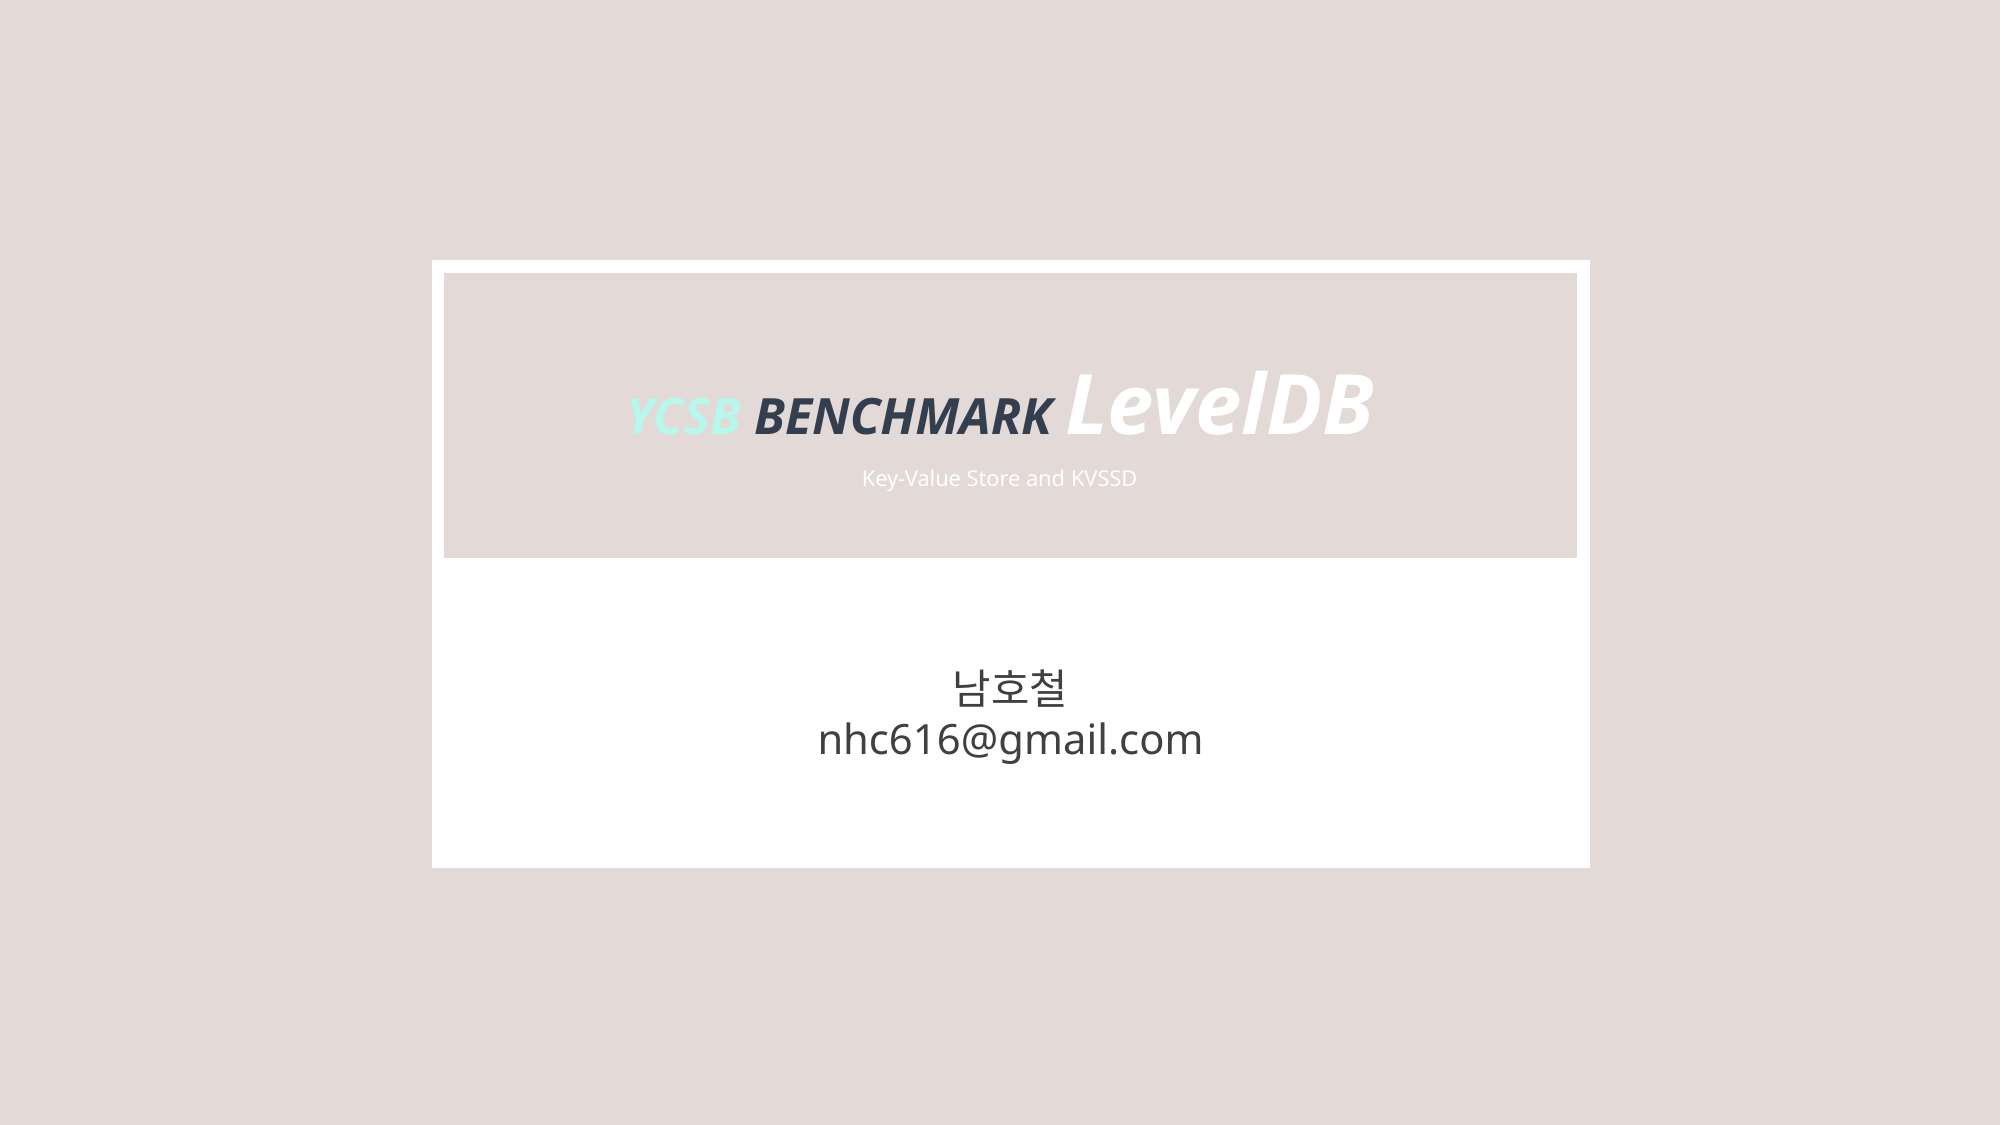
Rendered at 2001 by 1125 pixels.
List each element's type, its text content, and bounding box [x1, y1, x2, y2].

text_box 남호철 nhc616@gmail.com [437, 563, 1584, 863]
text_box [437, 266, 1584, 563]
